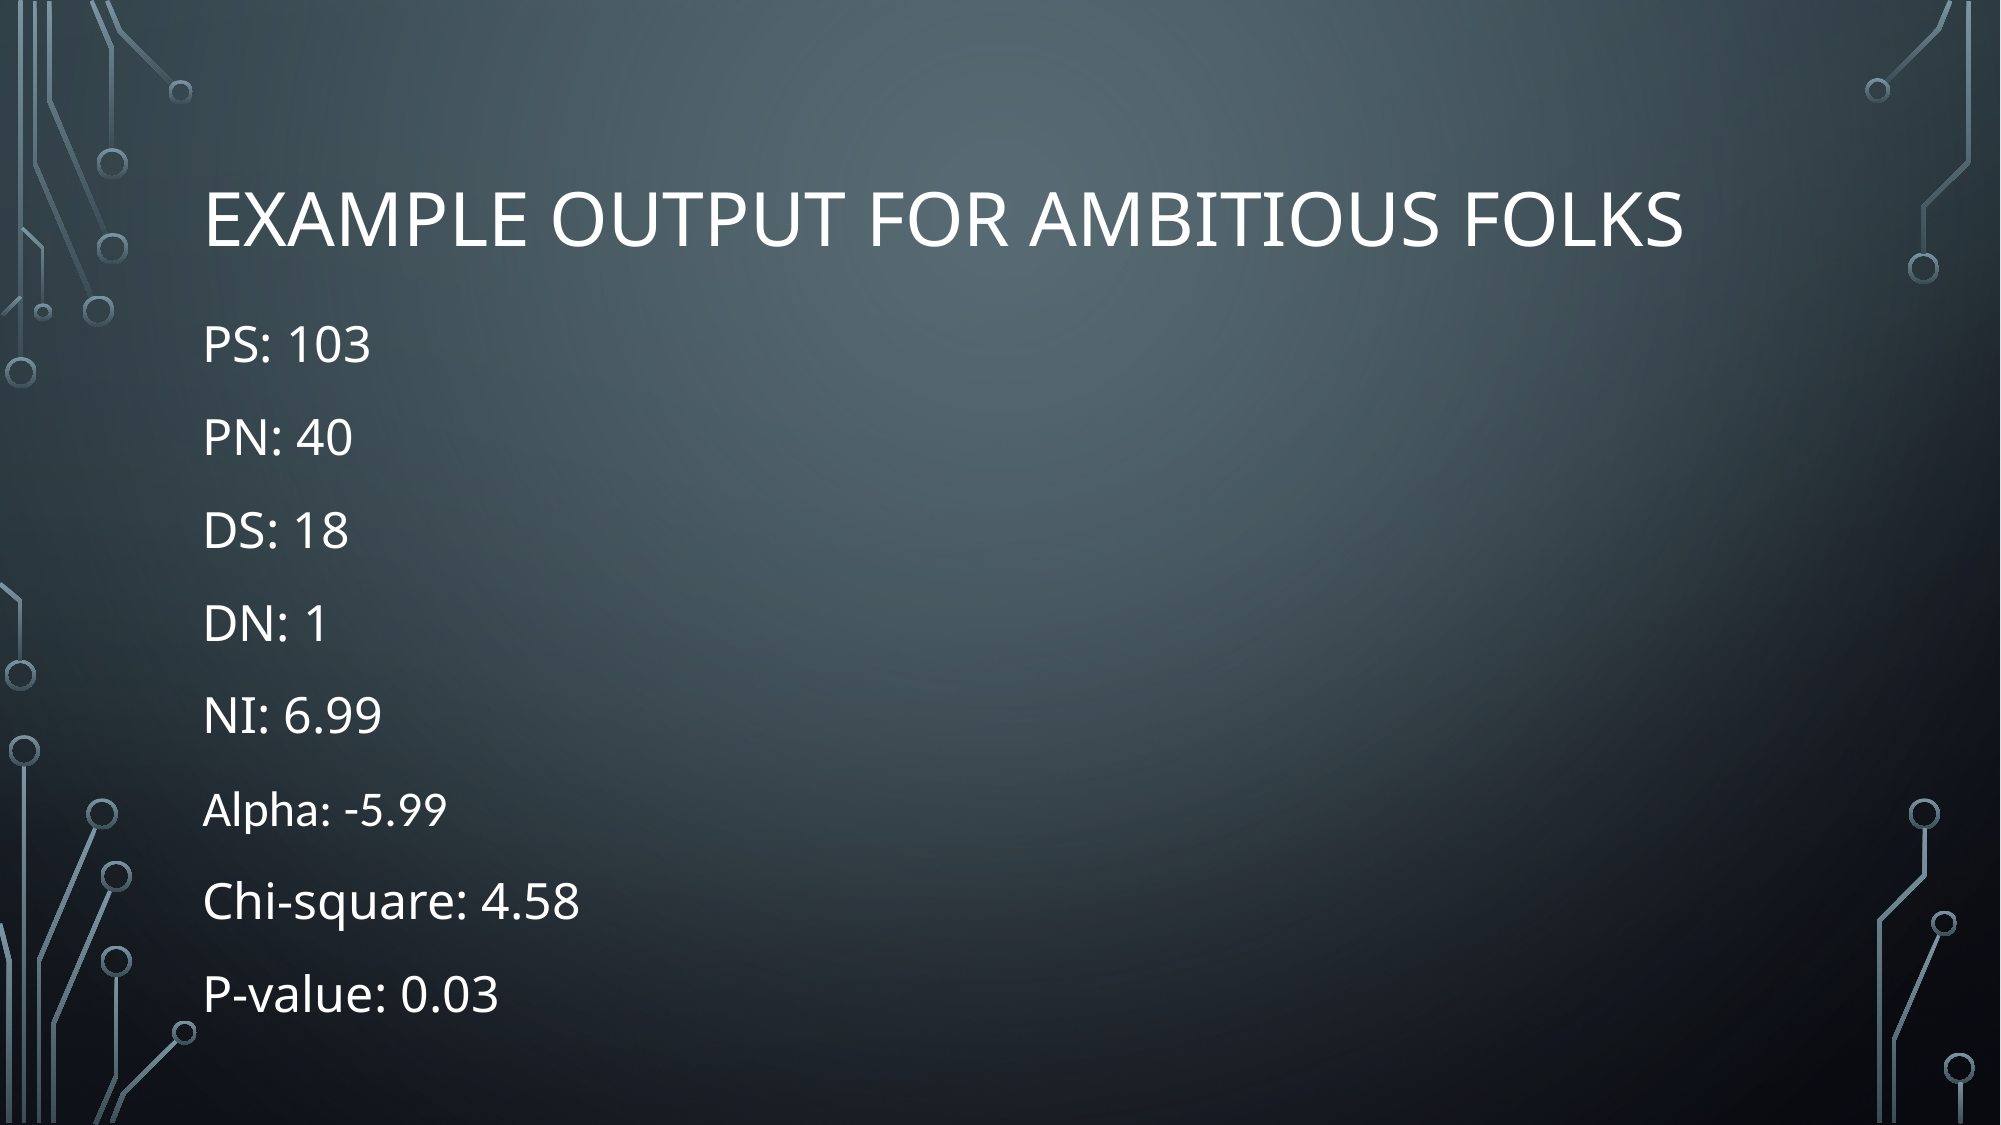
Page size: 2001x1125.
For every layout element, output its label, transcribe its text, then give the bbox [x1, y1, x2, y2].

list PS: 103 PN: 40 DS: 18 DN: 1 NI: 6.99 Alpha: -5.99 Chi-square: 4.58 P-value: 0.03 [187, 293, 1813, 1089]
title Example output for ambitious folks [187, 101, 1813, 293]
